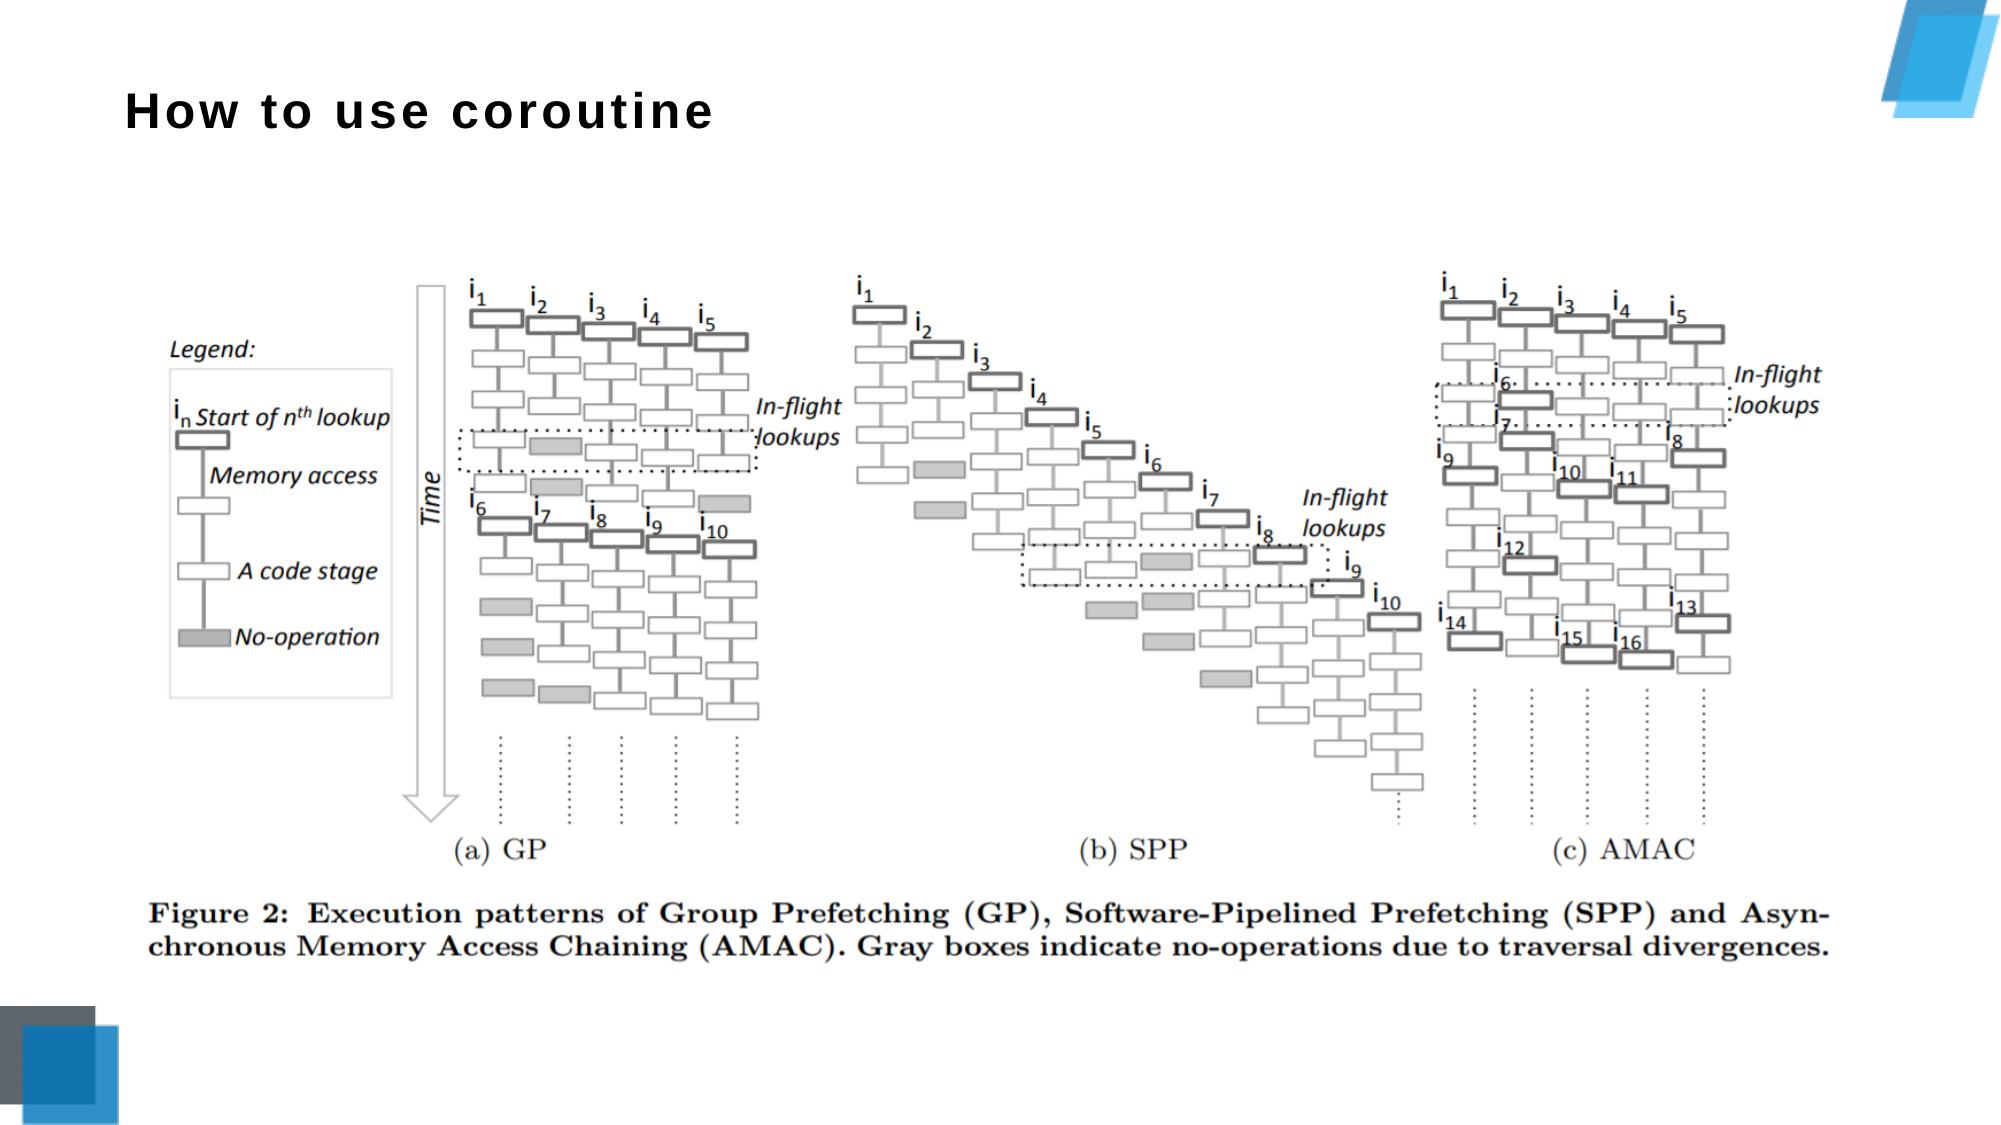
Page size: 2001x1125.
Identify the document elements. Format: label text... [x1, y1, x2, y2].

picture [0, 1006, 119, 1125]
title How to use coroutine [109, 72, 1891, 146]
picture [122, 186, 1859, 989]
picture [1881, 0, 2000, 118]
